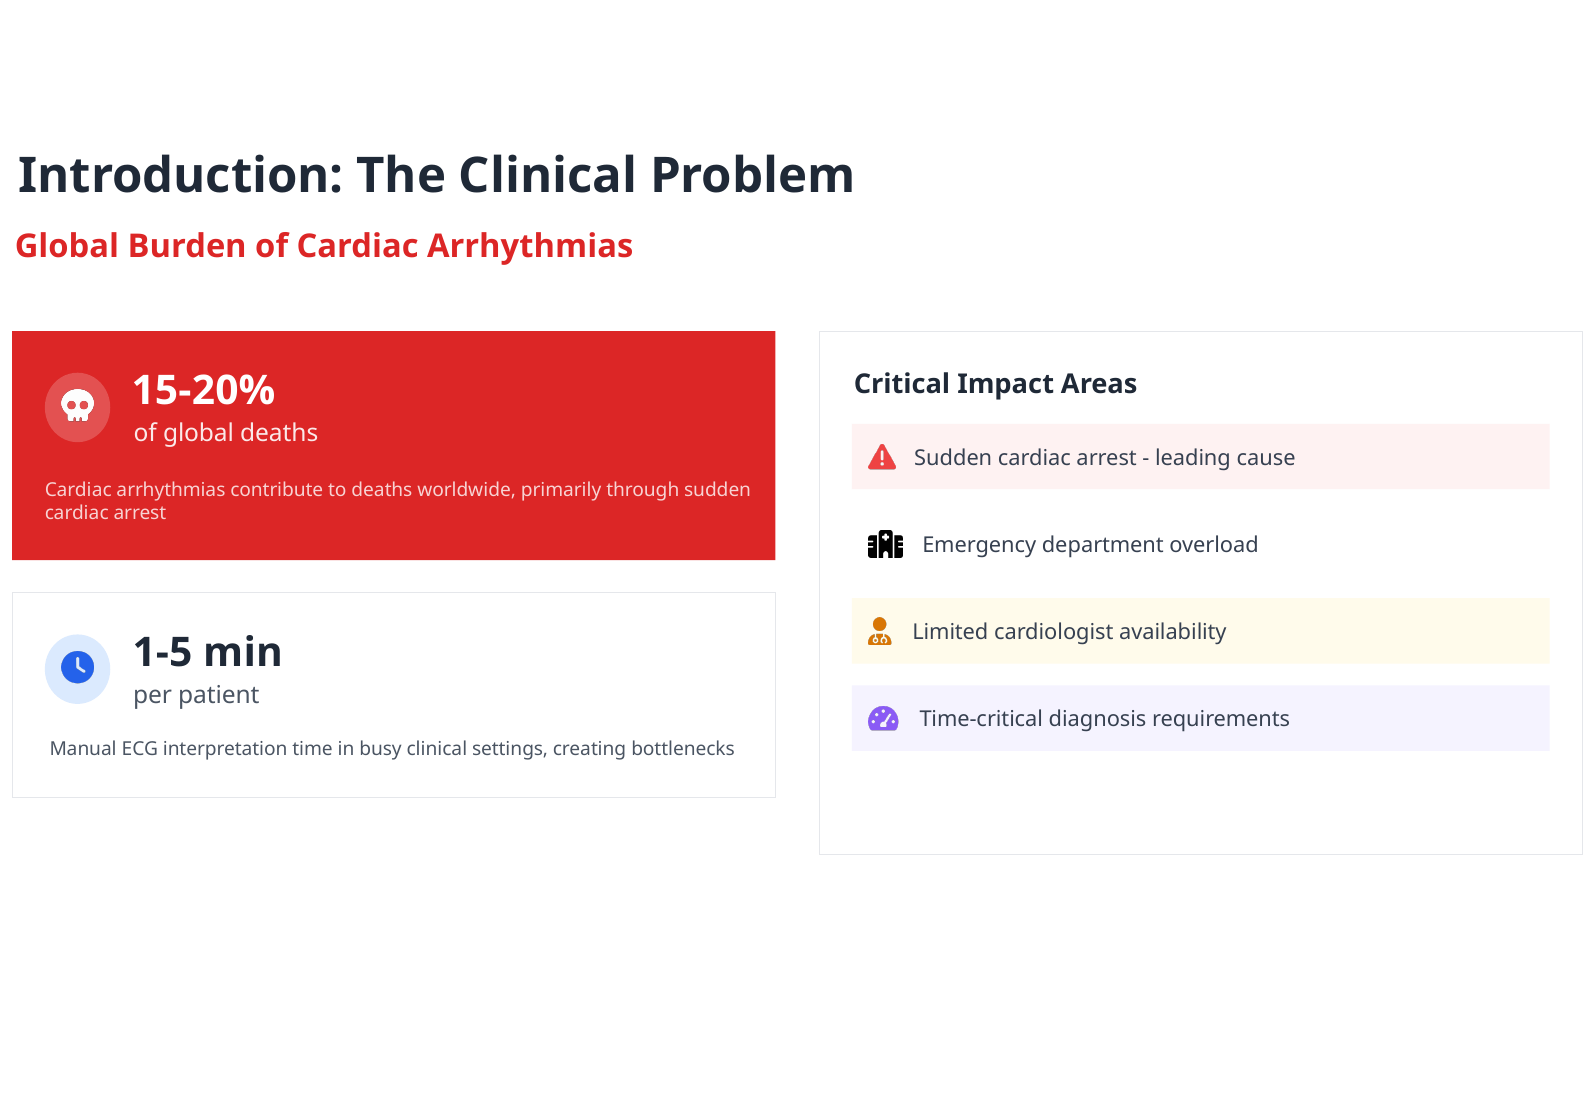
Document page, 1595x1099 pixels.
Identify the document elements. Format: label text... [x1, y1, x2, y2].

picture [868, 617, 892, 645]
text_box per patient [133, 678, 260, 709]
text_box 1-5 min [132, 625, 284, 675]
text_box [44, 634, 111, 704]
text_box Manual ECG interpretation time in busy clinical settings, creating bottlenecks [49, 736, 735, 760]
text_box Limited cardiologist availability [912, 617, 1228, 645]
text_box Cardiac arrhythmias contribute to deaths worldwide, primarily through sudden cardiac arrest [44, 477, 757, 524]
text_box Introduction: The Clinical Problem [18, 143, 856, 203]
picture [868, 704, 899, 732]
text_box Global Burden of Cardiac Arrhythmias [14, 224, 635, 264]
text_box [44, 372, 111, 443]
text_box [851, 423, 1550, 490]
text_box [851, 598, 1550, 664]
picture [61, 650, 94, 684]
text_box Time-critical diagnosis requirements [919, 705, 1292, 732]
text_box Emergency department overload [922, 530, 1260, 557]
picture [868, 530, 903, 558]
text_box of global deaths [133, 417, 319, 447]
picture [868, 442, 896, 471]
text_box [12, 331, 776, 561]
text_box [12, 592, 776, 798]
text_box Sudden cardiac arrest - leading cause [914, 443, 1297, 470]
text_box [819, 331, 1583, 855]
text_box 15-20% [131, 363, 276, 413]
picture [61, 388, 94, 422]
text_box [851, 685, 1550, 751]
text_box Critical Impact Areas [854, 366, 1138, 400]
